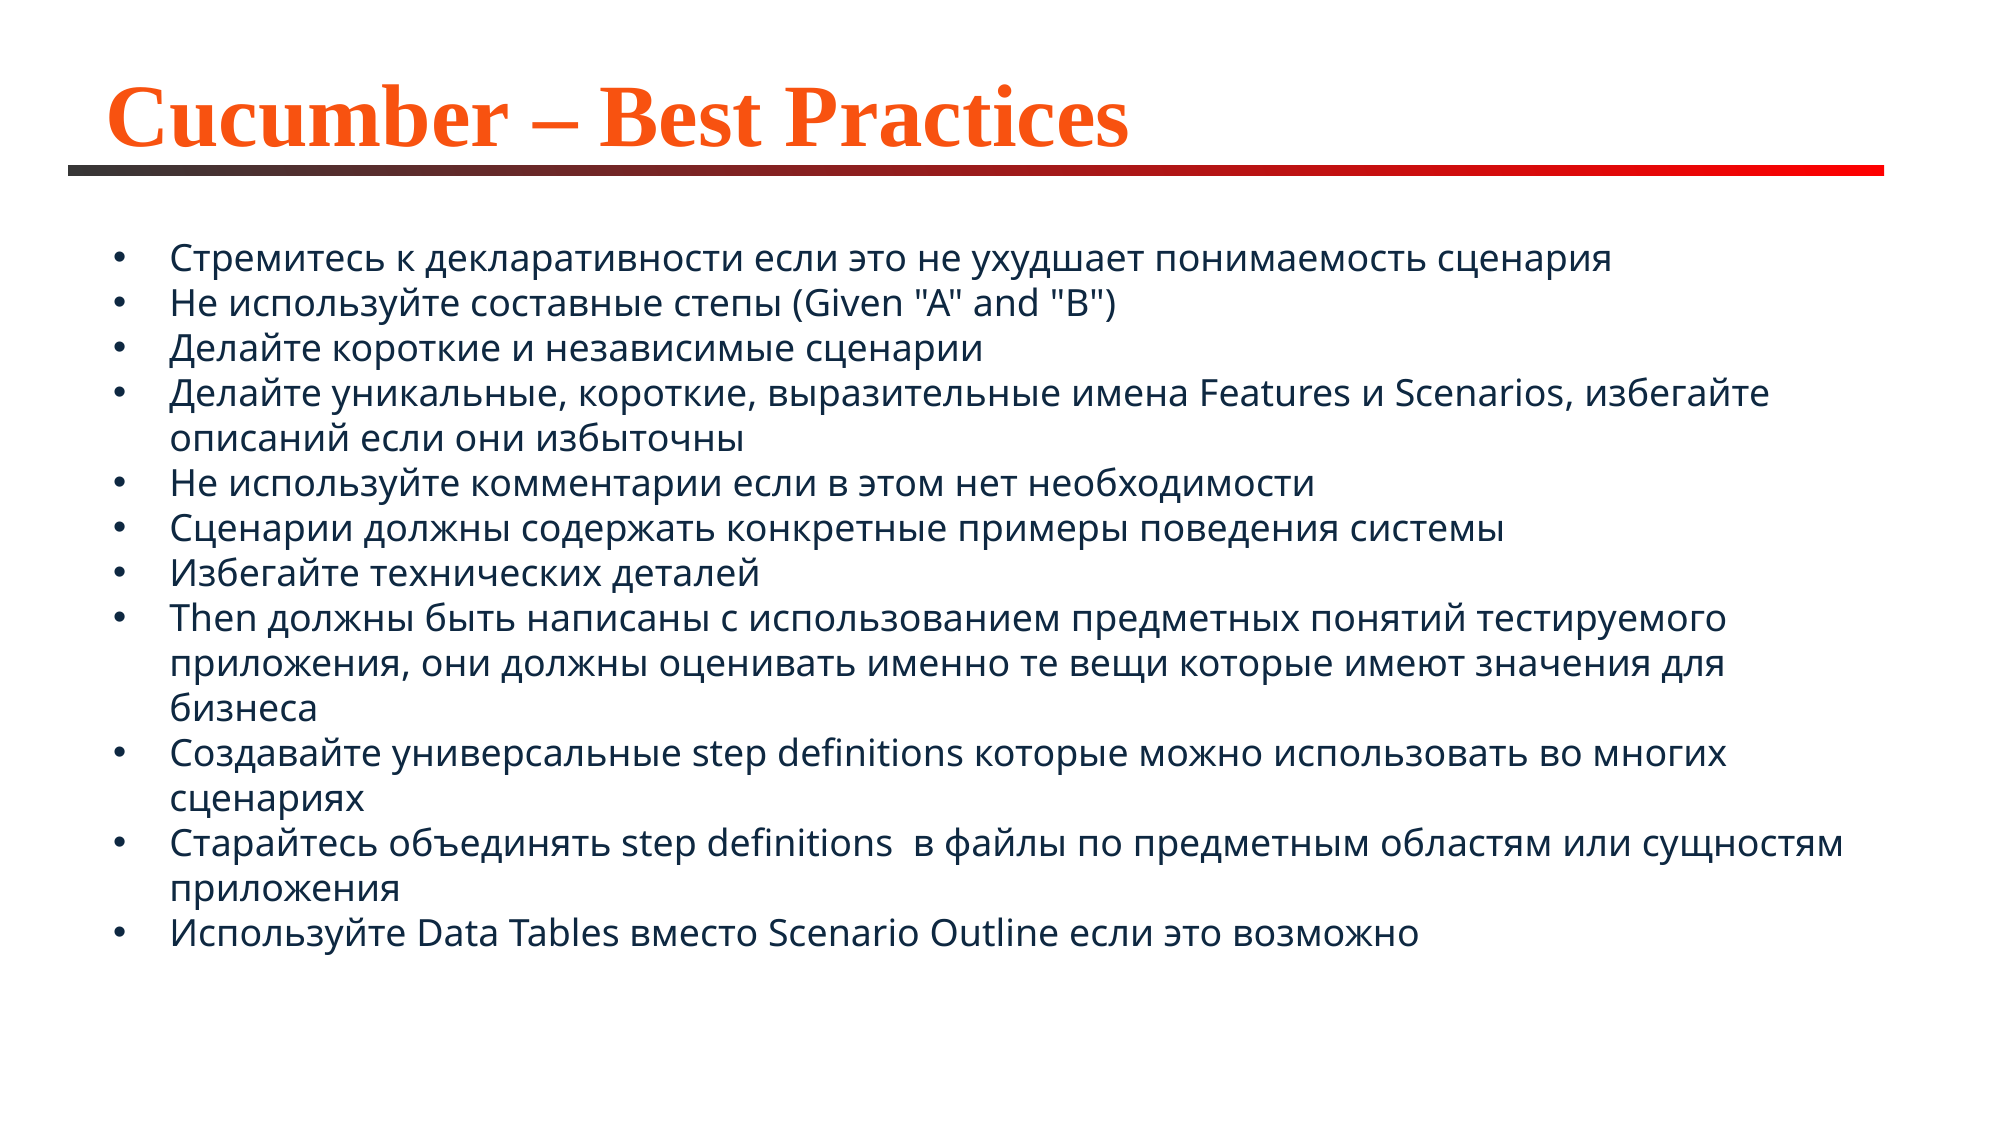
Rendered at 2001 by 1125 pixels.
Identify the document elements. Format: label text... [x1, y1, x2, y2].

title Cucumber – Best Practices [85, 37, 1889, 163]
text_box [68, 165, 1885, 176]
text_box Стремитесь к декларативности если это не ухудшает понимаемость сценария Не используйте составные степы (Given "A" and "B") Делайте короткие и независимые сценарии Делайте уникальные, короткие, выразительные имена Features и Scenarios, избегайте описаний если они избыточны Не используйте комментарии если в этом нет необходимости Сценарии должны содержать конкретные примеры поведения системы Избегайте технических деталей Then должны быть написаны с использованием предметных понятий тестируемого приложения, они должны оценивать именно те вещи которые имеют значения для бизнеса Создавайте универсальные step definitions которые можно использовать во многих сценариях Старайтесь объединять step definitions в файлы по предметным областям или сущностям приложения Используйте Data Tables вместо Scenario Outline если это возможно [68, 213, 1885, 1017]
